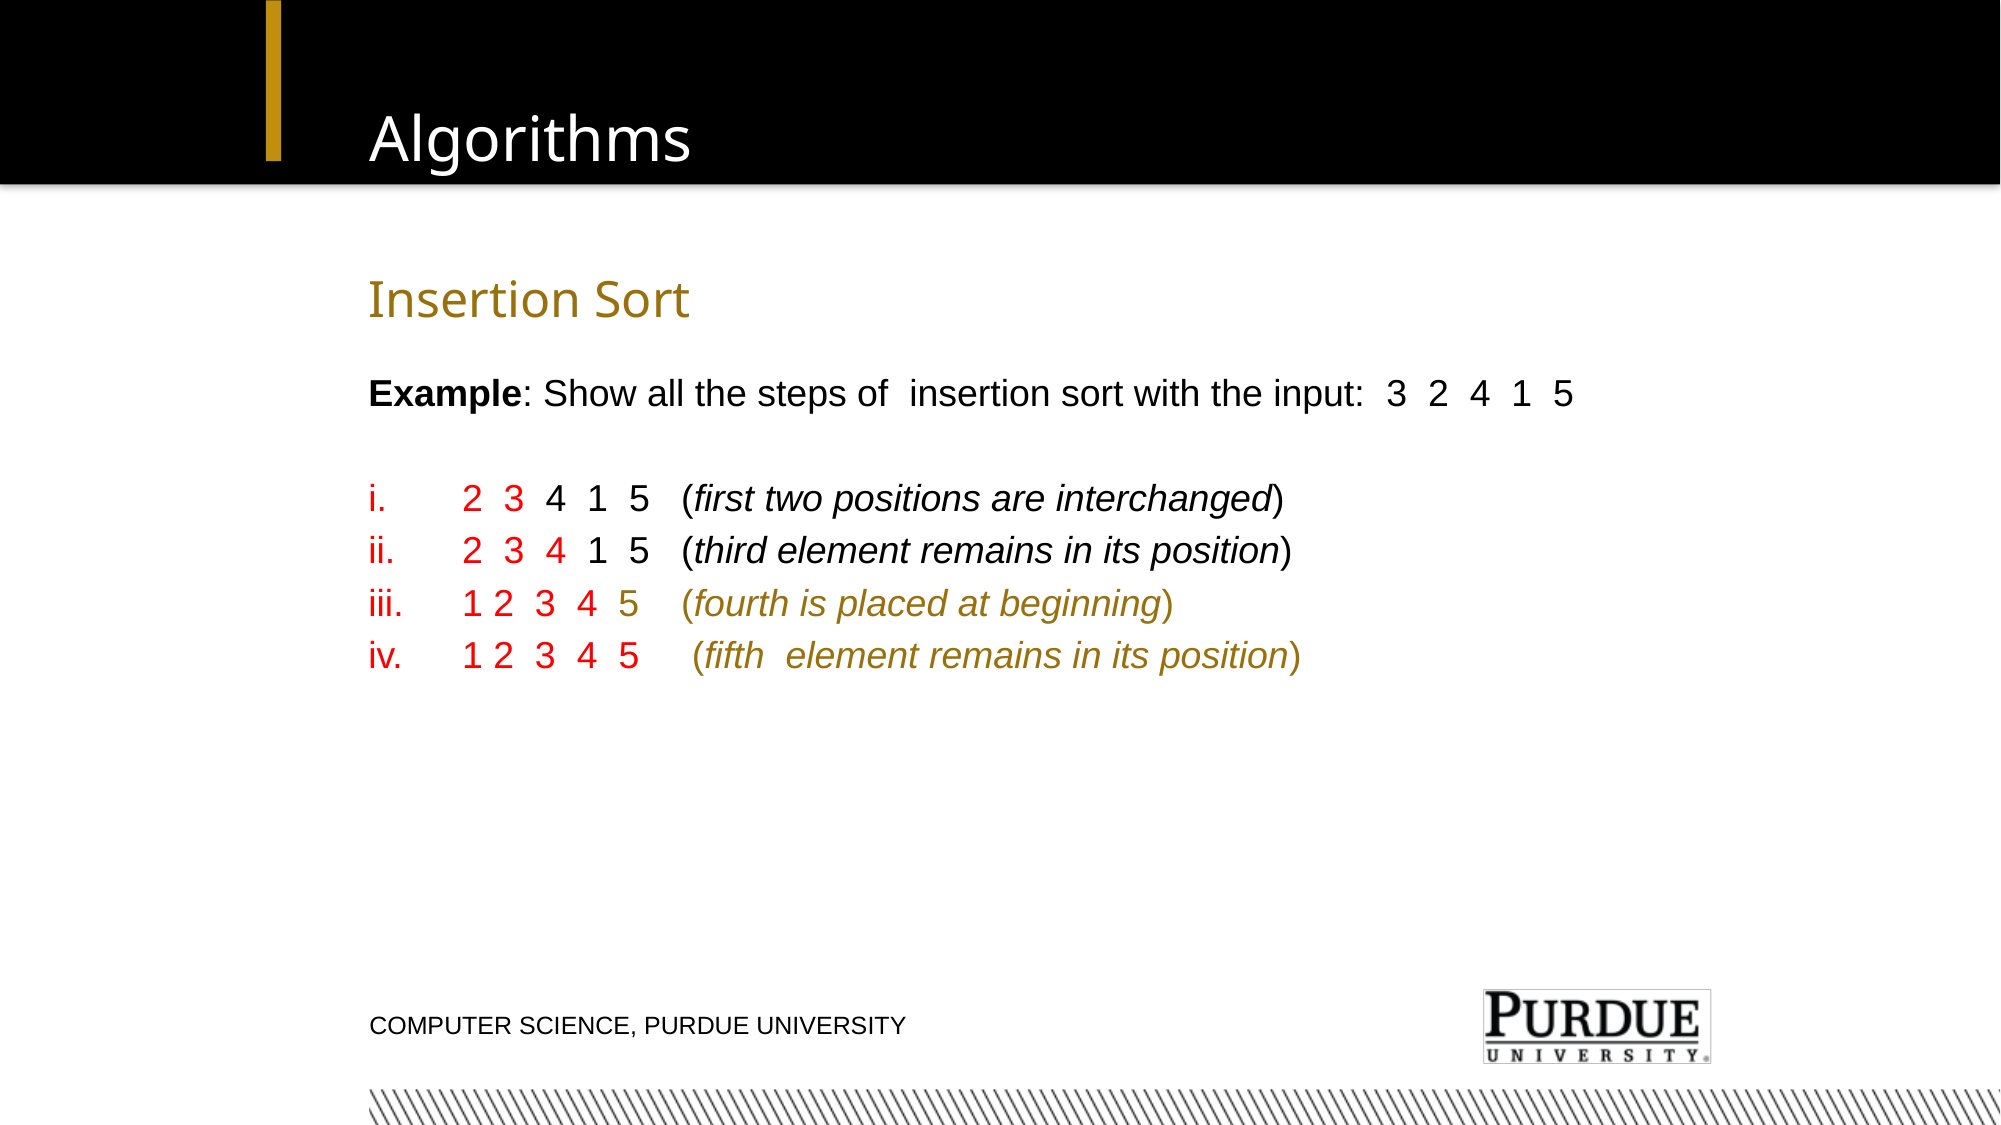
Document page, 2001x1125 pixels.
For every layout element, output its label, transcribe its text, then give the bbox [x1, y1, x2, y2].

list Insertion Sort [368, 267, 1704, 337]
title Algorithms [369, 98, 1704, 186]
text_box Example: Show all the steps of insertion sort with the input: 3 2 4 1 5 2 3 4 1 5 (first two positions are interchanged) 2 3 4 1 5 (third element remains in its position) 1 2 3 4 5 (fourth is placed at beginning) 1 2 3 4 5 (fifth element remains in its position) [368, 368, 1719, 1089]
